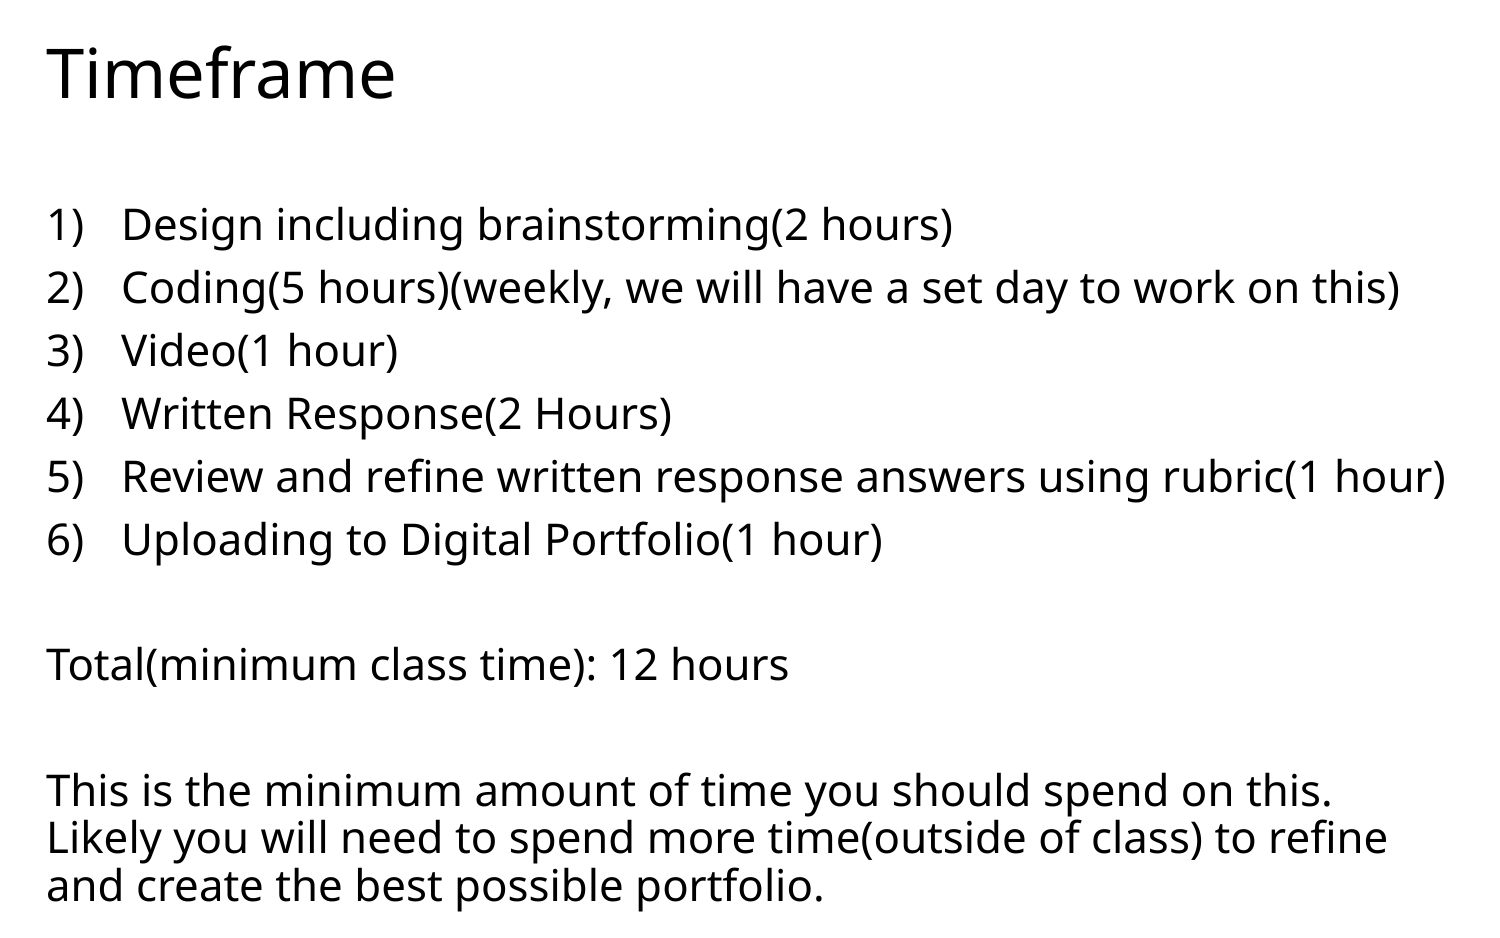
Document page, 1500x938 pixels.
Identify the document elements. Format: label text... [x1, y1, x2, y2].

list Design including brainstorming(2 hours) Coding(5 hours)(weekly, we will have a set day to work on this) Video(1 hour) Written Response(2 Hours) Review and refine written response answers using rubric(1 hour) Uploading to Digital Portfolio(1 hour) Total(minimum class time): 12 hours This is the minimum amount of time you should spend on this. Likely you will need to spend more time(outside of class) to refine and create the best possible portfolio. [31, 127, 1469, 913]
title Timeframe [31, 24, 1397, 127]
